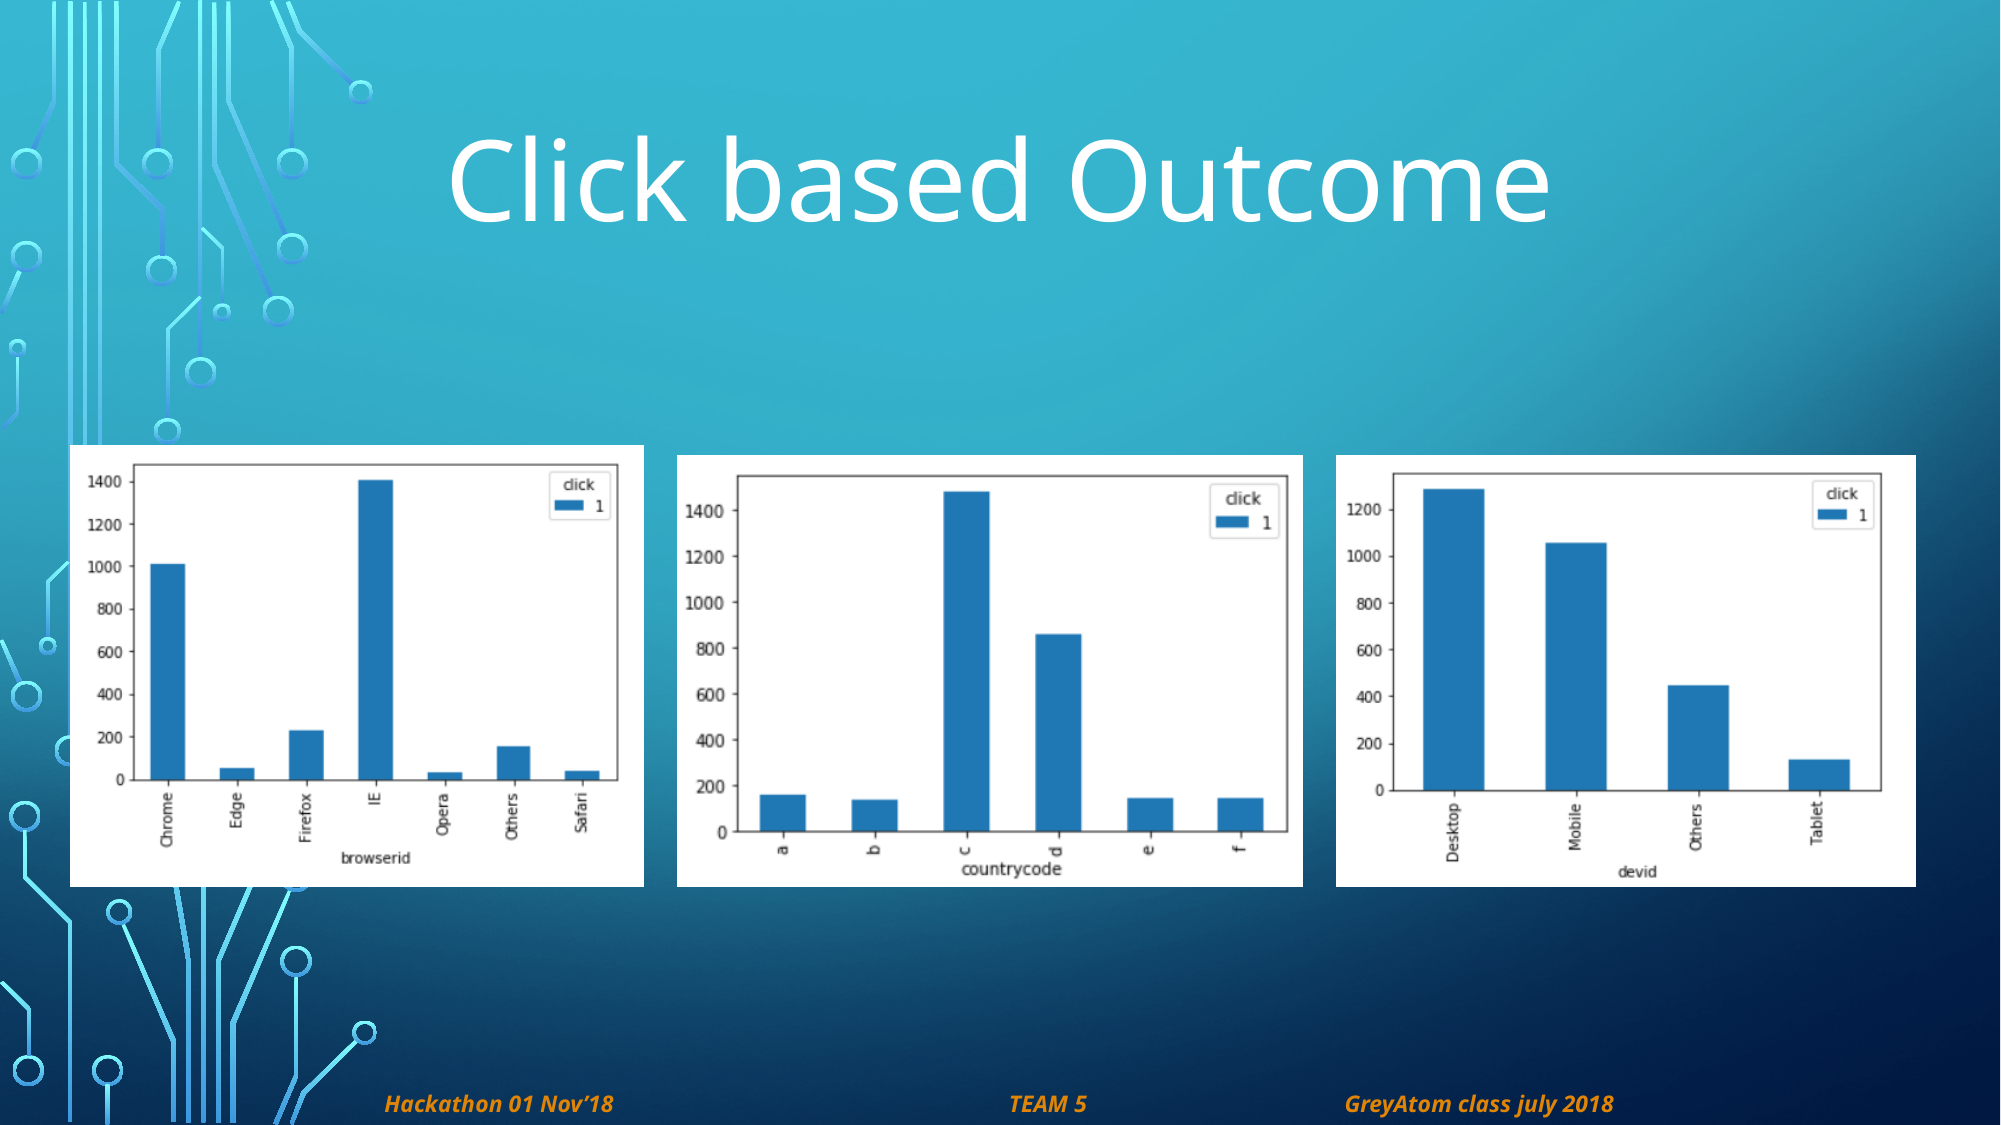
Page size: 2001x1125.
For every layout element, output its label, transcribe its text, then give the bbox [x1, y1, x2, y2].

text_box Click based Outcome [0, 101, 2000, 252]
picture [677, 455, 1304, 887]
picture [1336, 455, 1916, 887]
picture [70, 445, 645, 887]
